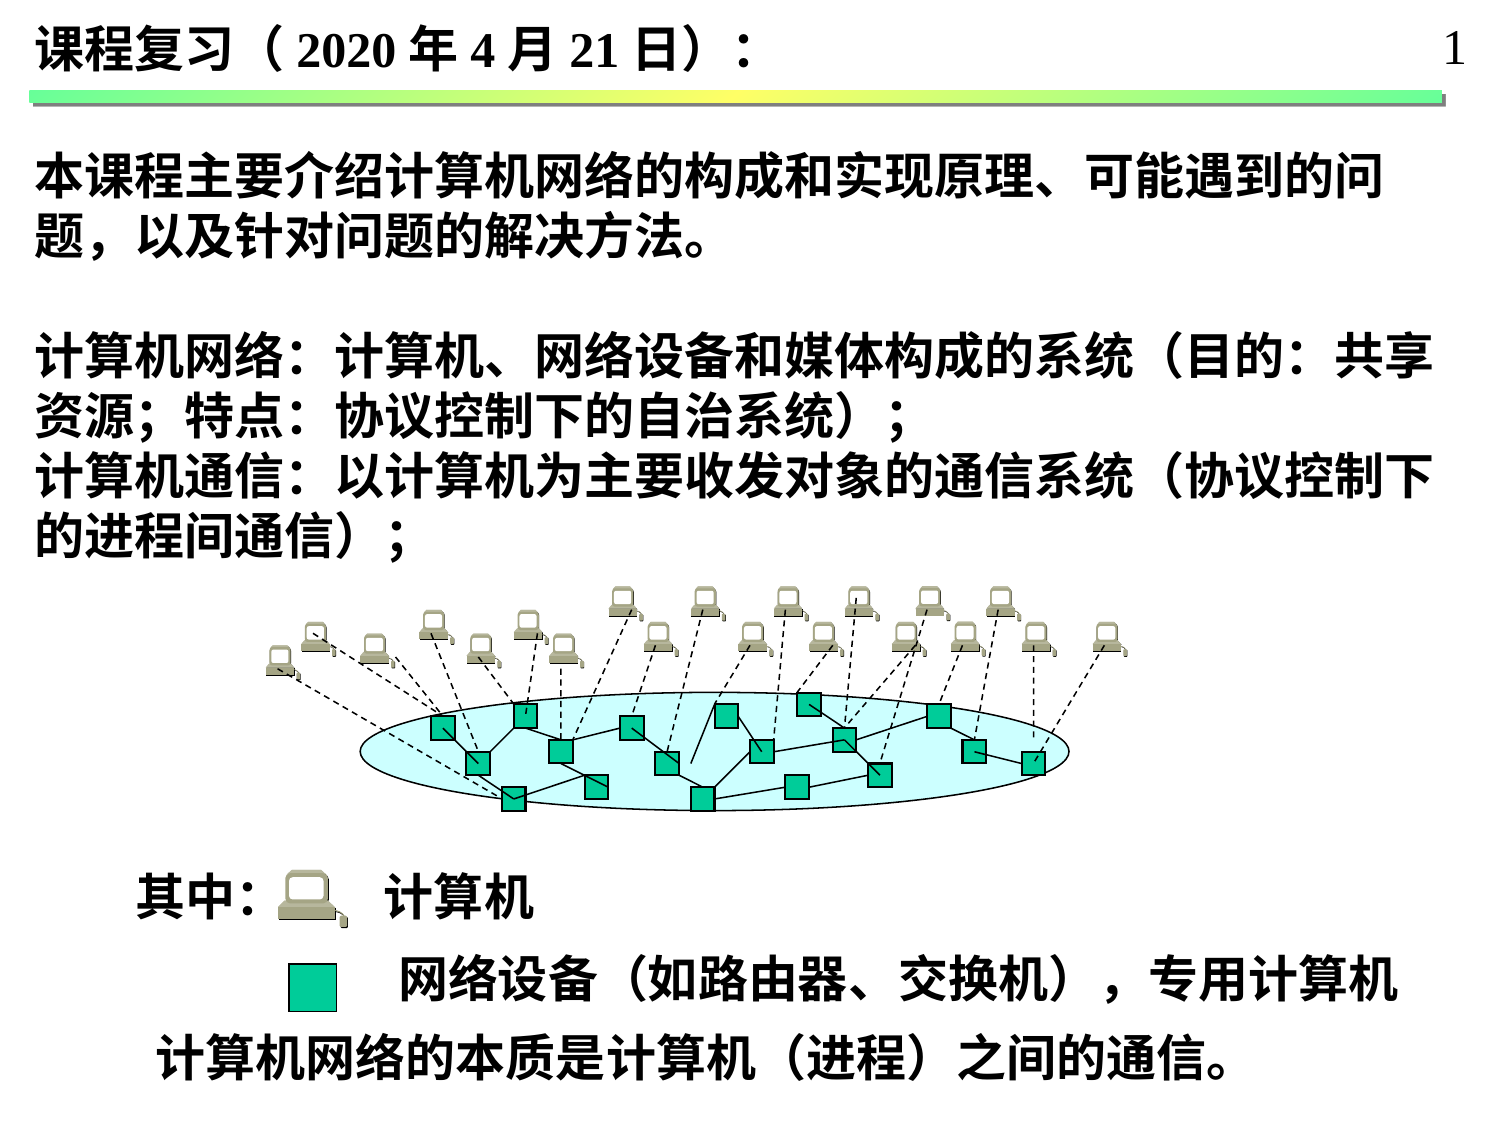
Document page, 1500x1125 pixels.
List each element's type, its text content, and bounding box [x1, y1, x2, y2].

text_box 计算机 [369, 857, 549, 933]
picture [466, 632, 502, 669]
picture [359, 632, 396, 669]
text_box [289, 964, 337, 1012]
text_box 本课程主要介绍计算机网络的构成和实现原理、可能遇到的问题，以及针对问题的解决方法。 计算机网络：计算机、网络设备和媒体构成的系统（目的：共享资源；特点：协议控制下的自治系统）； 计算机通信：以计算机为主要收发对象的通信系统（协议控制下的进程间通信）； [19, 137, 1483, 572]
text_box 其中： [121, 857, 301, 933]
picture [608, 585, 680, 658]
picture [277, 869, 349, 929]
picture [891, 585, 1058, 658]
text_box 课程复习（2020年4月21日）： [19, 9, 1105, 85]
picture [265, 621, 337, 681]
picture [737, 585, 881, 658]
picture [418, 609, 455, 646]
text_box 计算机网络的本质是计算机（进程）之间的通信。 [141, 1018, 1271, 1094]
picture [513, 609, 585, 669]
text_box [29, 90, 1442, 103]
text_box 1 [1427, 7, 1482, 82]
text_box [359, 692, 1070, 812]
picture [1092, 621, 1129, 658]
text_box 网络设备（如路由器、交换机），专用计算机 [383, 940, 1414, 1016]
picture [690, 585, 727, 622]
